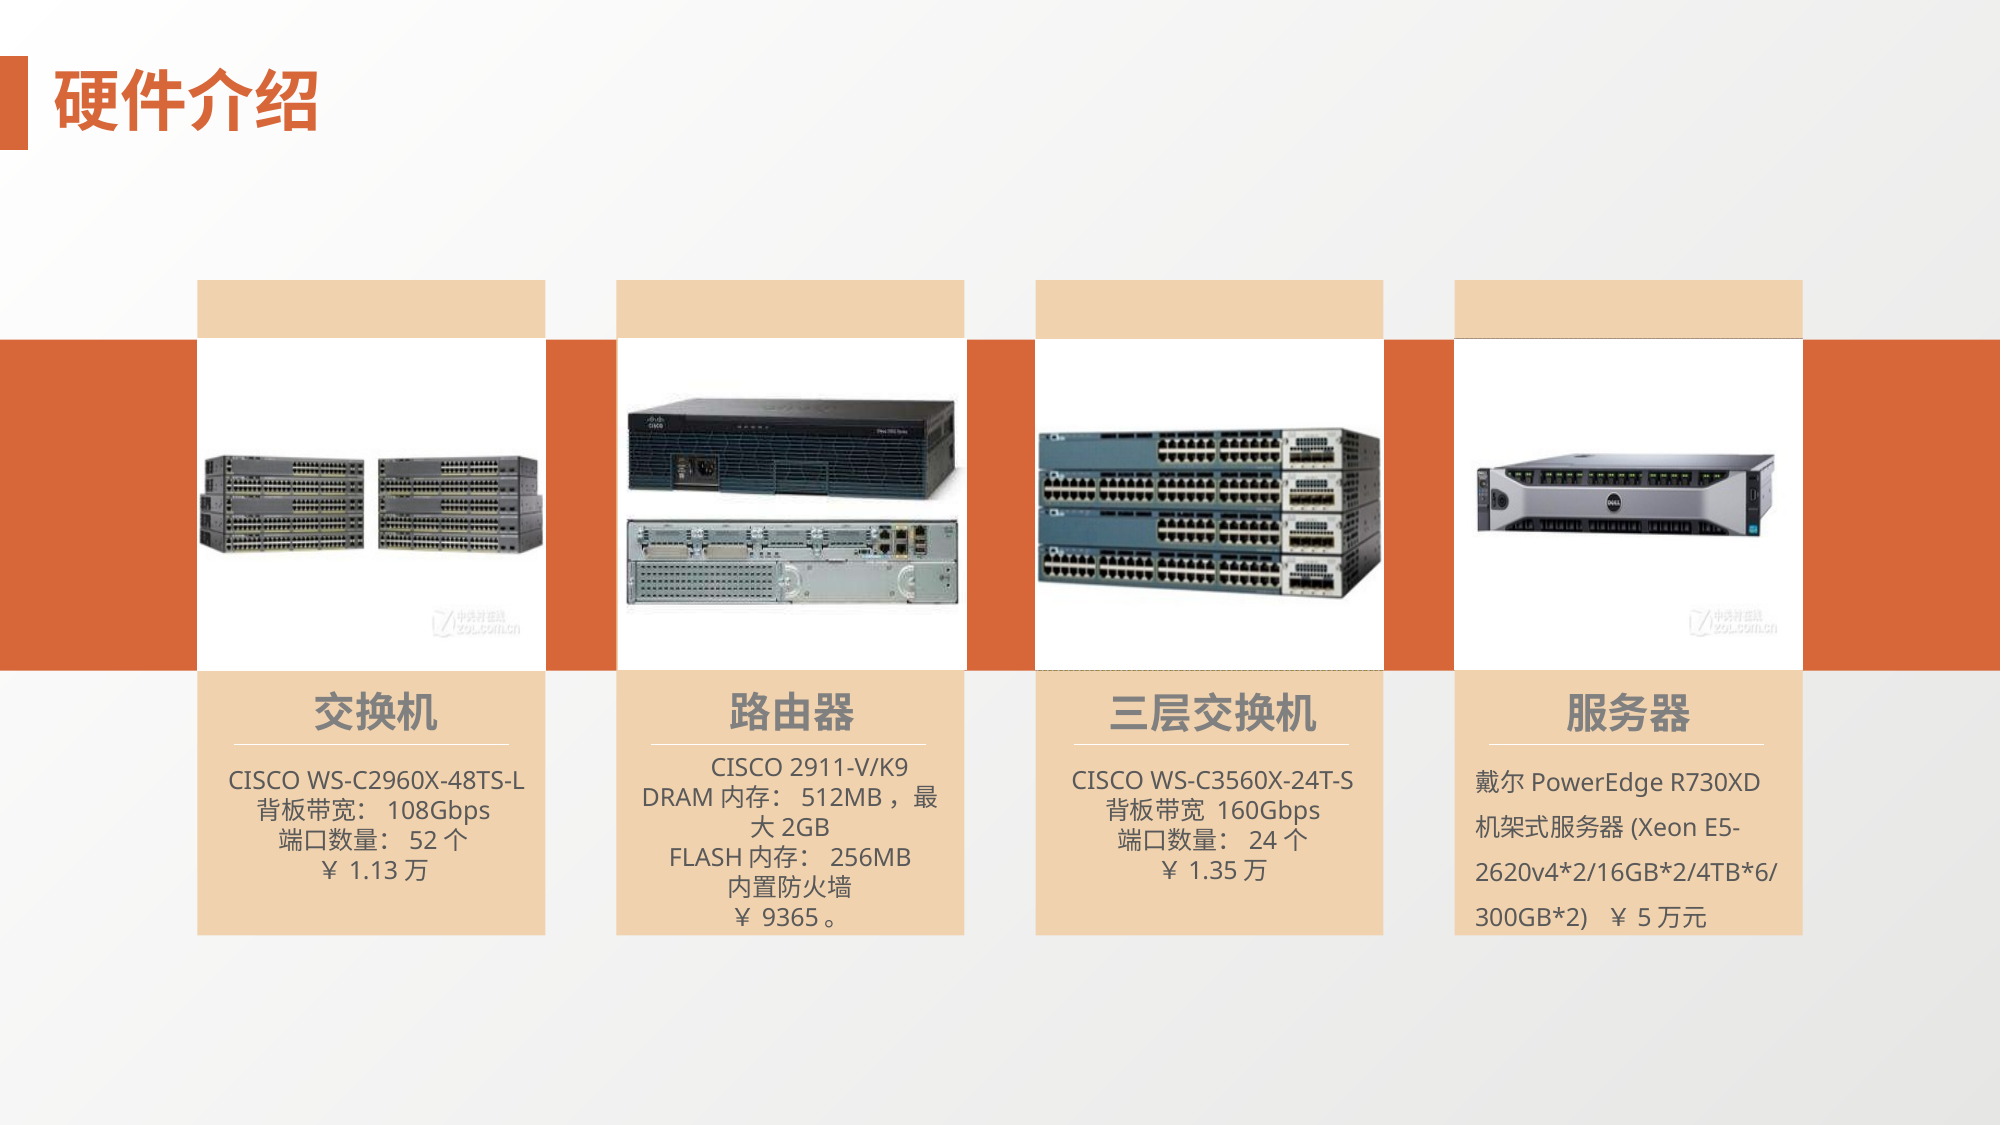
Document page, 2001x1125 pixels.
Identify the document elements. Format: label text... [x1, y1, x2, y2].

text_box [0, 55, 29, 151]
text_box [0, 339, 197, 672]
picture [1454, 339, 1803, 670]
picture [1035, 339, 1384, 670]
text_box 硬件介绍 [3, 51, 372, 147]
picture [618, 338, 967, 670]
text_box [1803, 339, 2000, 672]
picture [197, 338, 546, 671]
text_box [197, 280, 1803, 936]
